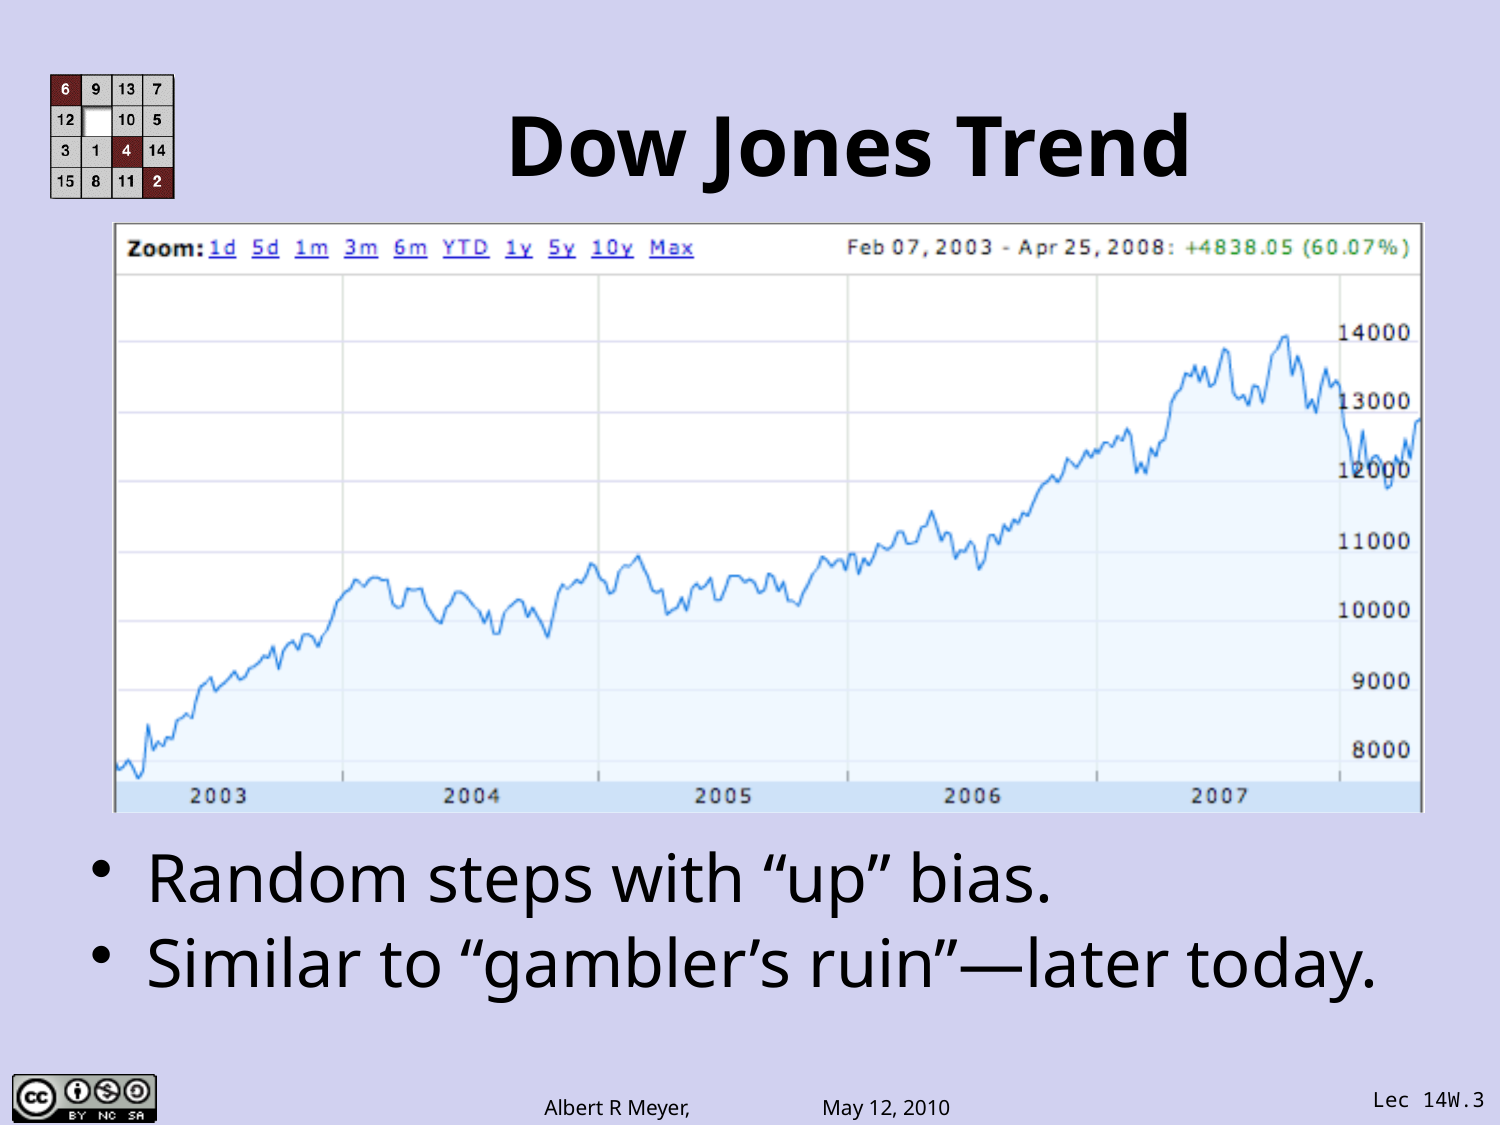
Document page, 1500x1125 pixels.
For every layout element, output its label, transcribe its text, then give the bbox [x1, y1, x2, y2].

title Dow Jones Trend [236, 49, 1463, 238]
picture [50, 74, 175, 199]
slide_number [512, 1087, 983, 1125]
list Random steps with “up” bias. Similar to “gambler’s ruin”—later today. [74, 837, 1426, 1001]
picture [12, 1074, 157, 1123]
slide_number Lec 14W.3 [1312, 1079, 1500, 1125]
picture [112, 221, 1426, 813]
